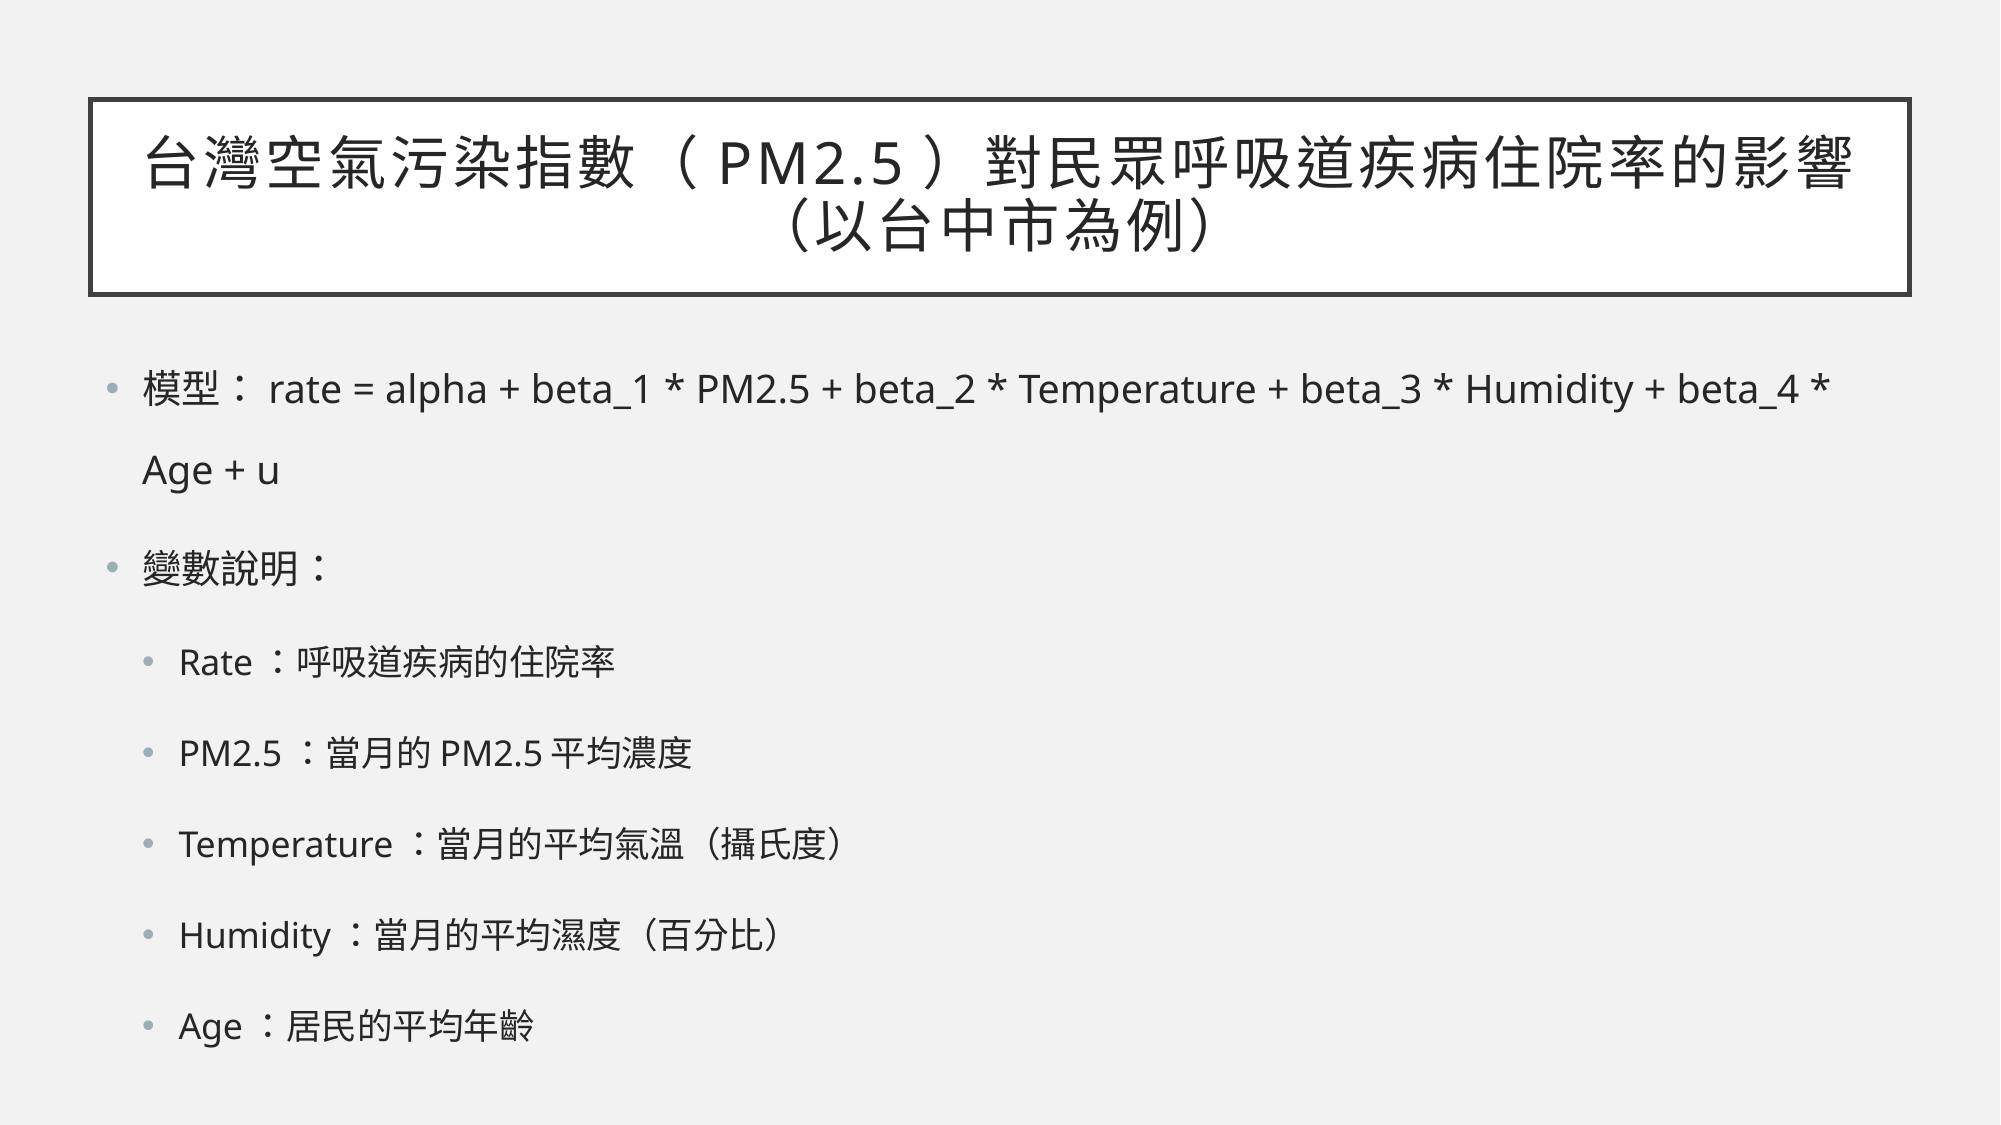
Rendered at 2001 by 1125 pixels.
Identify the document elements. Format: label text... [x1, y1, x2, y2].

title 台灣空氣污染指數（PM2.5）對民眾呼吸道疾病住院率的影響 （以台中市為例） [88, 97, 1912, 297]
list 模型：rate = alpha + beta_1 * PM2.5 + beta_2 * Temperature + beta_3 * Humidity + beta_4 * Age + u 變數說明： Rate：呼吸道疾病的住院率 PM2.5：當月的PM2.5平均濃度 Temperature：當月的平均氣溫（攝氏度） Humidity：當月的平均濕度（百分比） Age：居民的平均年齡 [90, 324, 1910, 1056]
